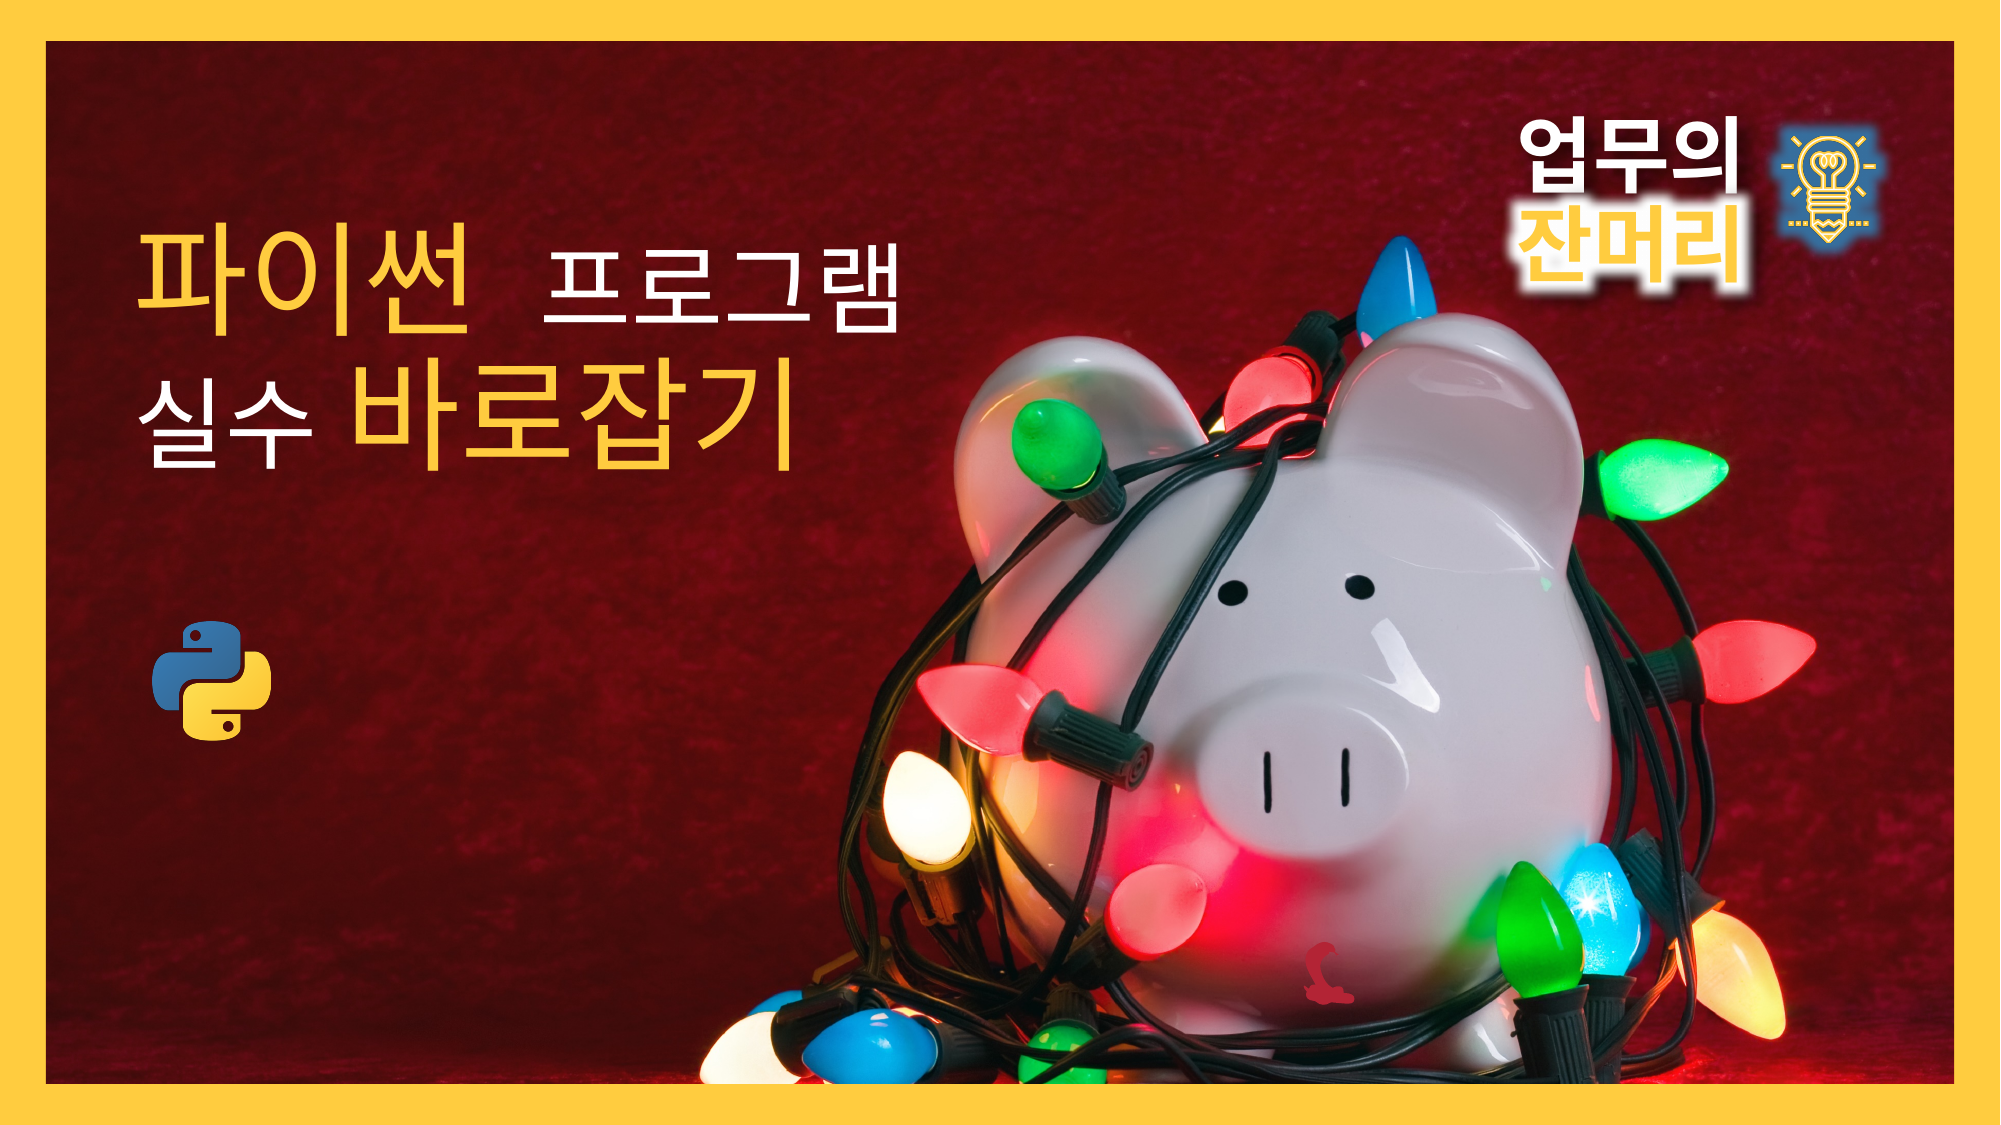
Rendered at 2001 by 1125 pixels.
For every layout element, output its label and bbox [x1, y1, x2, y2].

picture [878, 1039, 890, 1048]
picture [45, 41, 1955, 1084]
picture [871, 1013, 888, 1020]
text_box [1445, 95, 1882, 301]
picture [871, 1022, 887, 1026]
